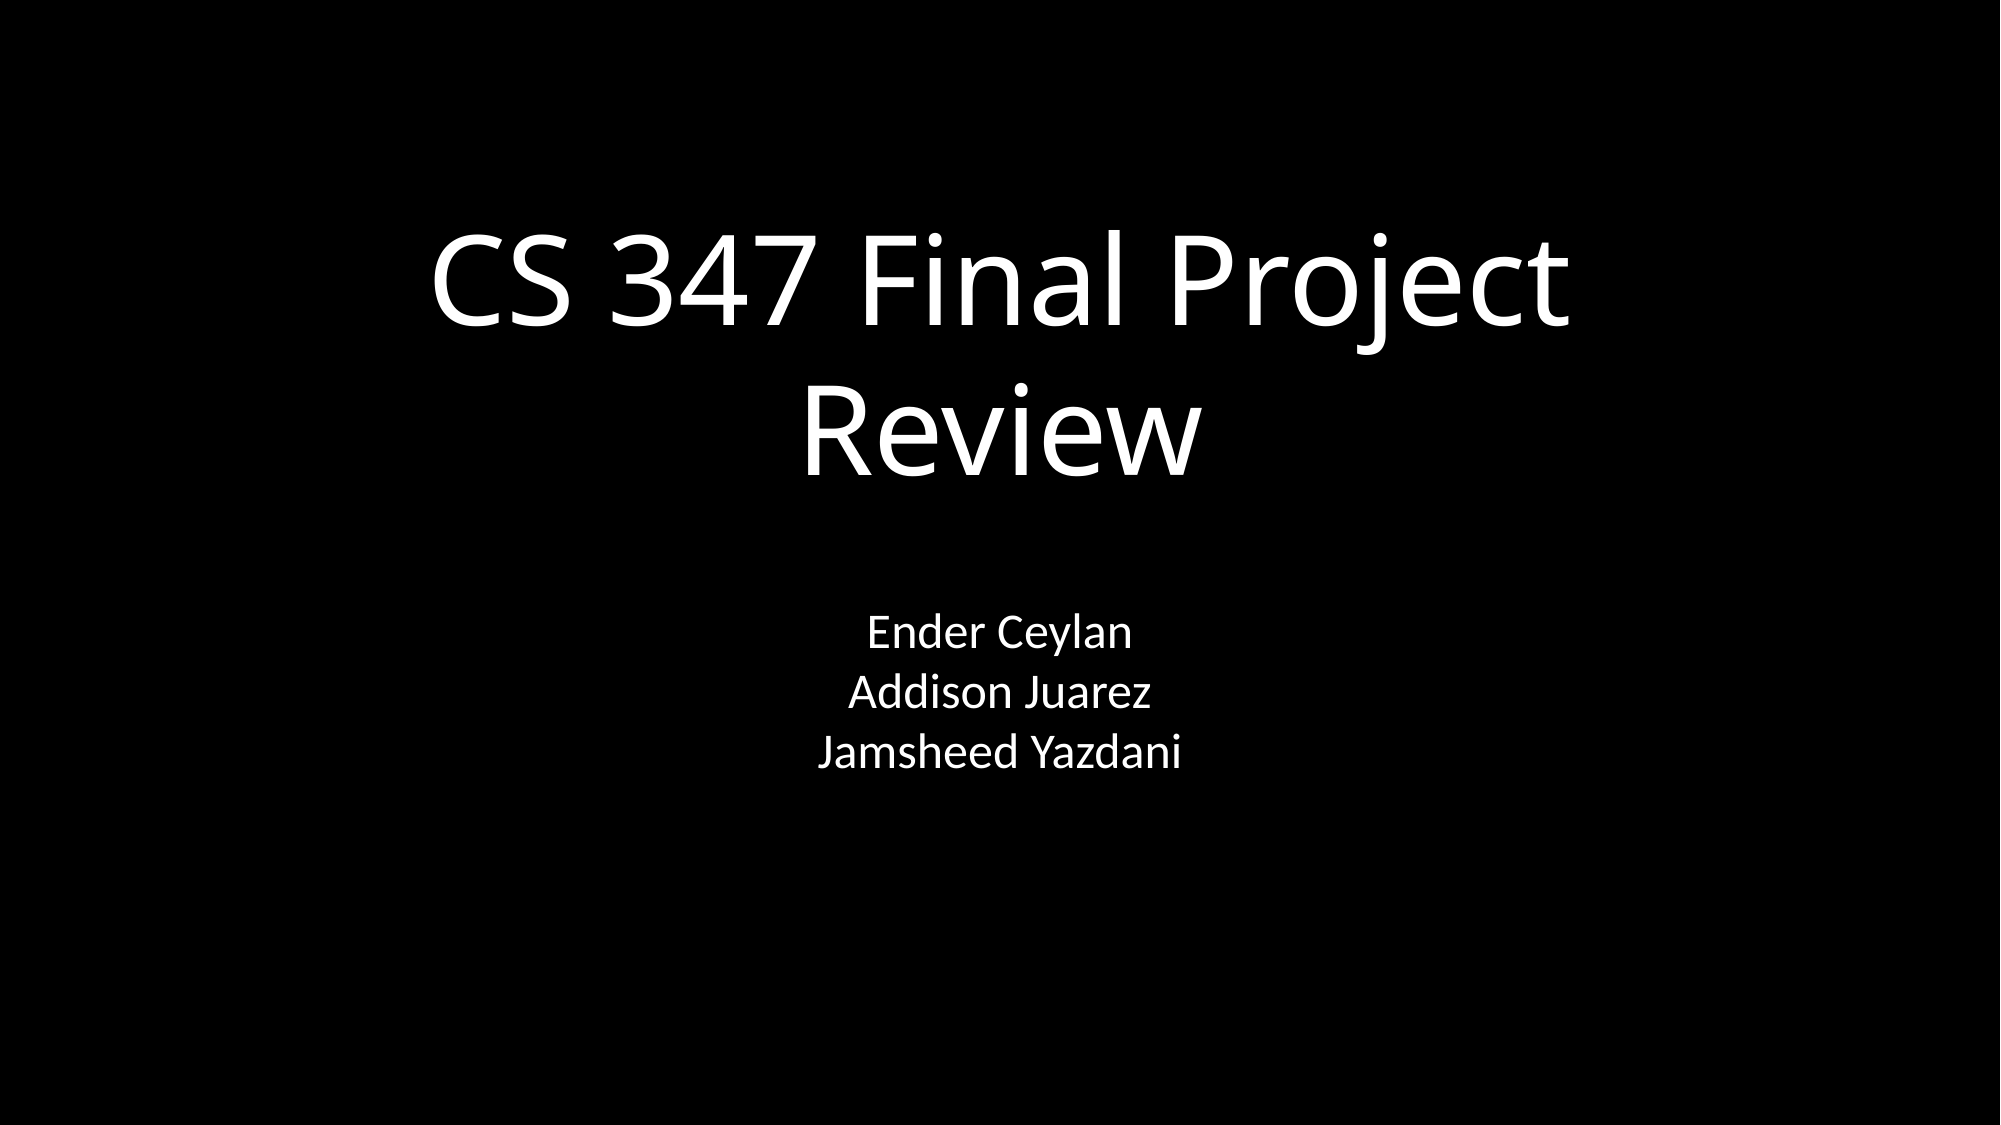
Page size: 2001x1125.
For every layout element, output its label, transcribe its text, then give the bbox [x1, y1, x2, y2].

text_box Ender Ceylan Addison Juarez Jamsheed Yazdani [249, 590, 1750, 863]
text_box CS 347 Final Project Review [249, 116, 1750, 508]
